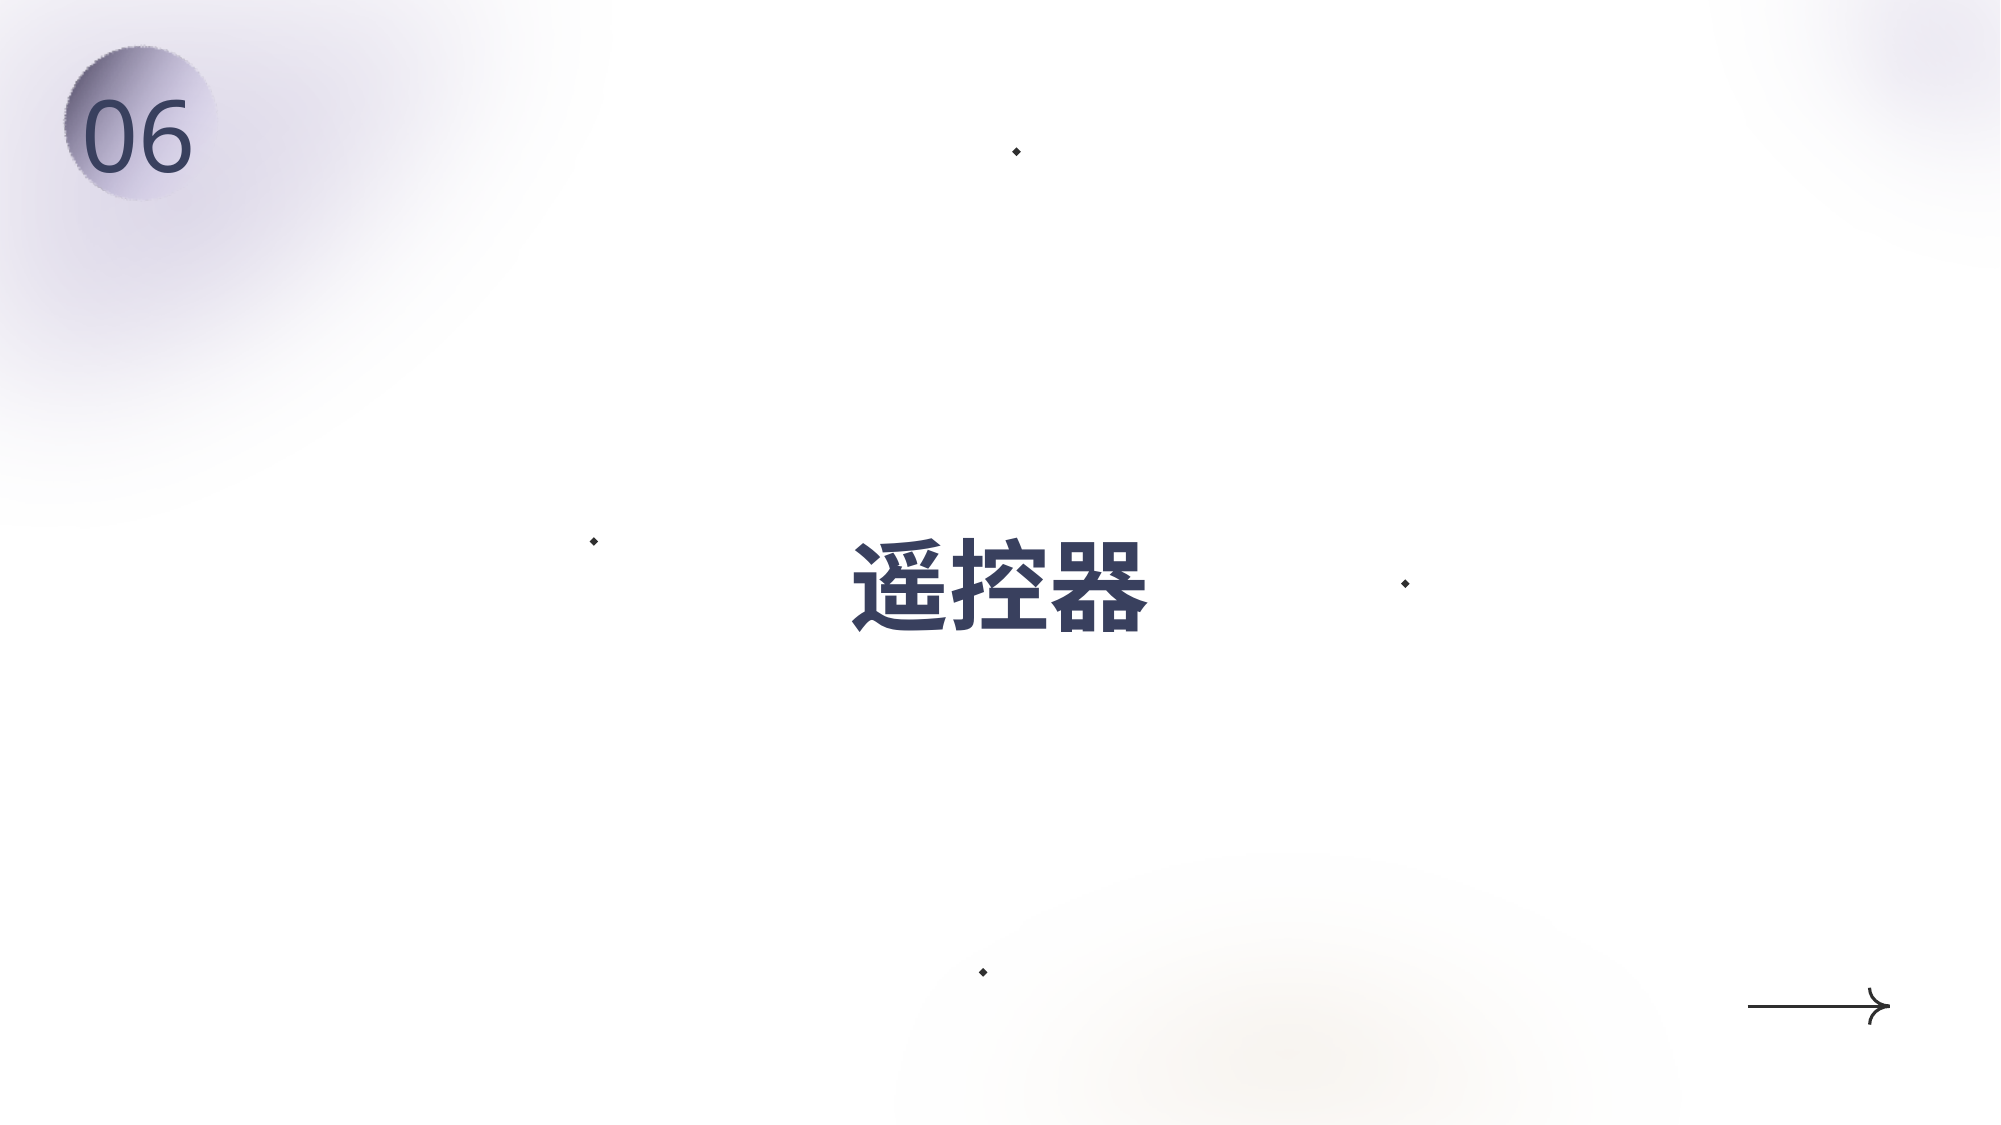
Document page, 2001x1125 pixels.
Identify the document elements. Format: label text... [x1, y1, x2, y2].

text_box 遥控器 [834, 456, 1782, 652]
text_box 06 [66, 4, 1015, 200]
